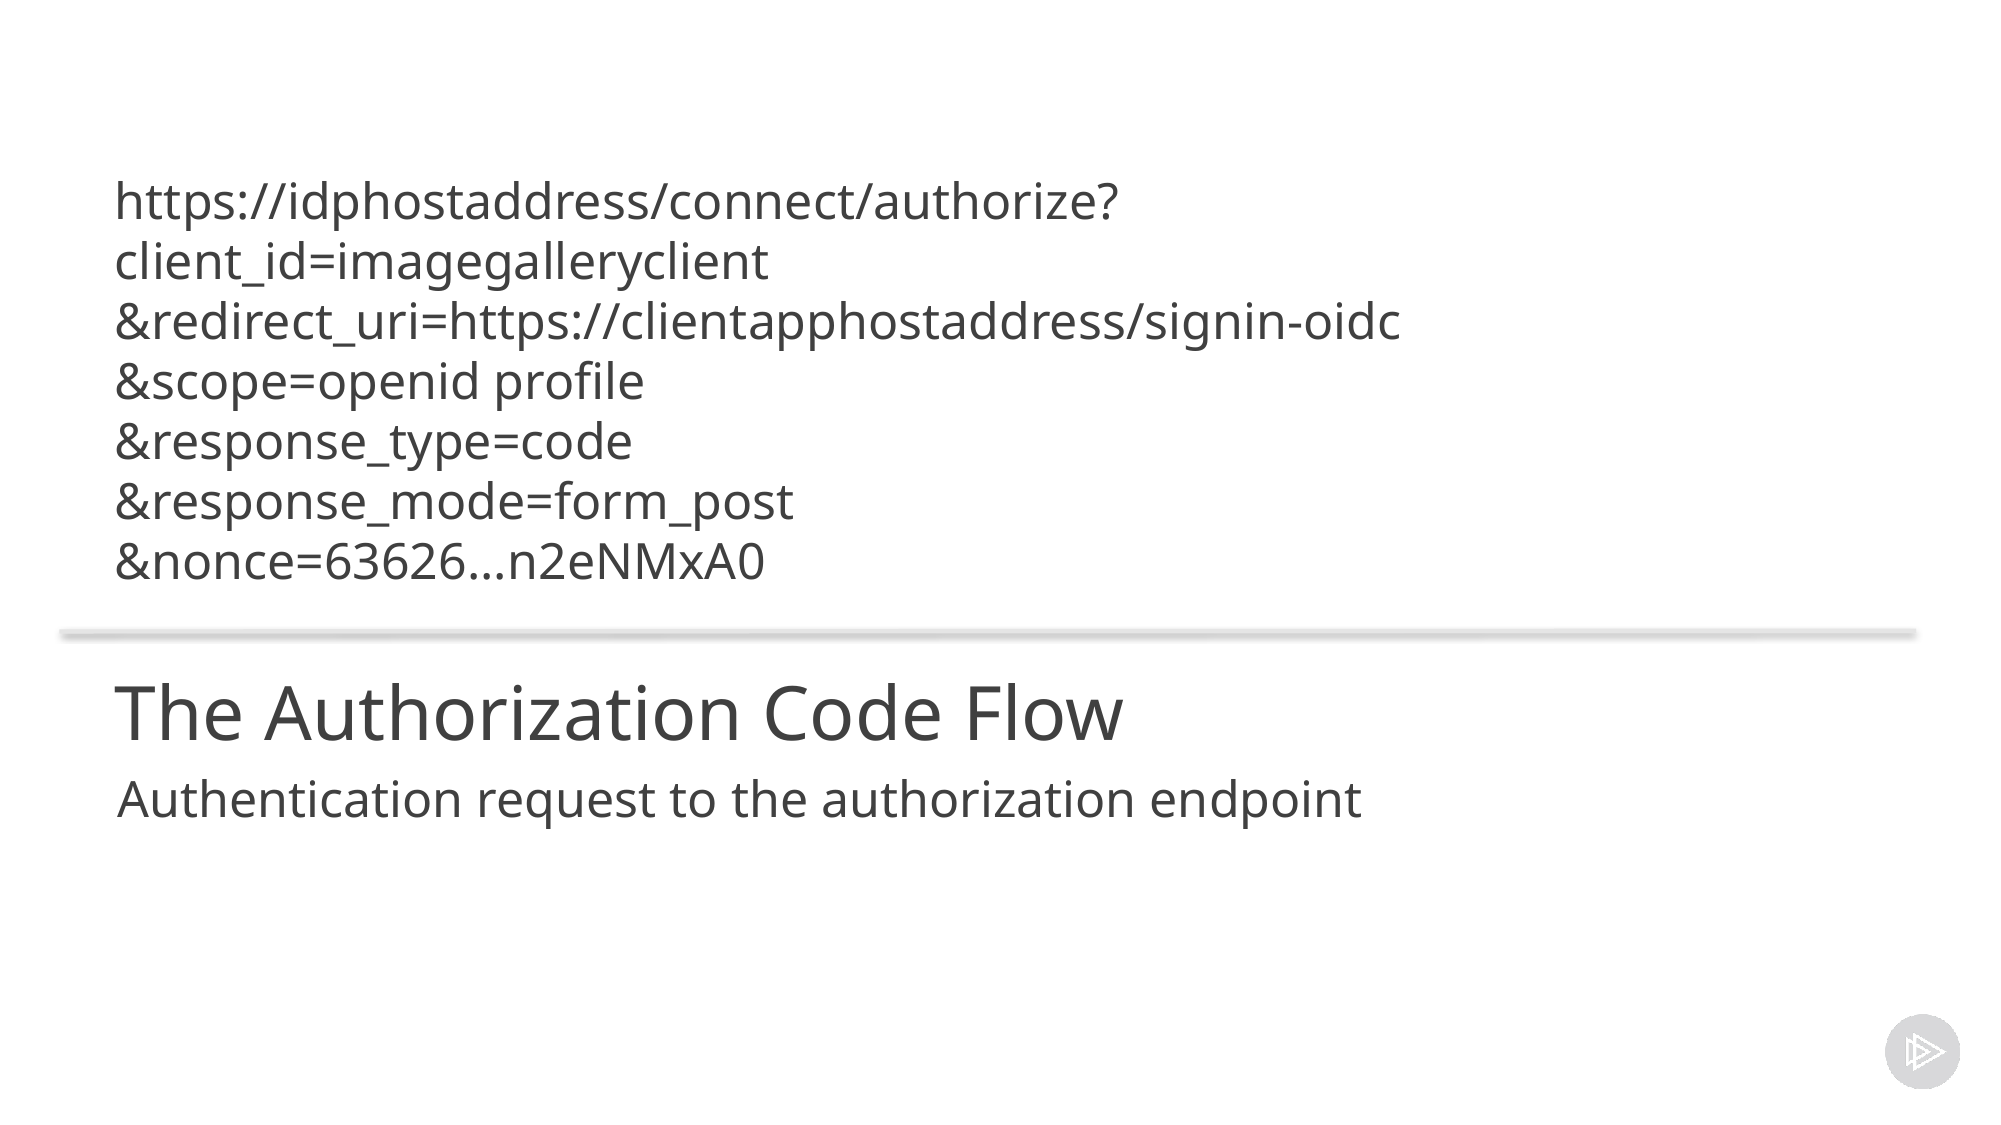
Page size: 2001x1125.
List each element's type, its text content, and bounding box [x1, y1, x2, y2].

list Authentication request to the authorization endpoint [108, 767, 1890, 1079]
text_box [1885, 1014, 1960, 1089]
list https://idphostaddress/connect/authorize? client_id=imagegalleryclient &redirect_uri=https://clientapphostaddress/signin-oidc &scope=openid profile &response_type=code &response_mode=form_post &nonce=63626...n2eNMxA0 [115, 91, 1884, 590]
title The Authorization Code Flow [115, 671, 1884, 744]
